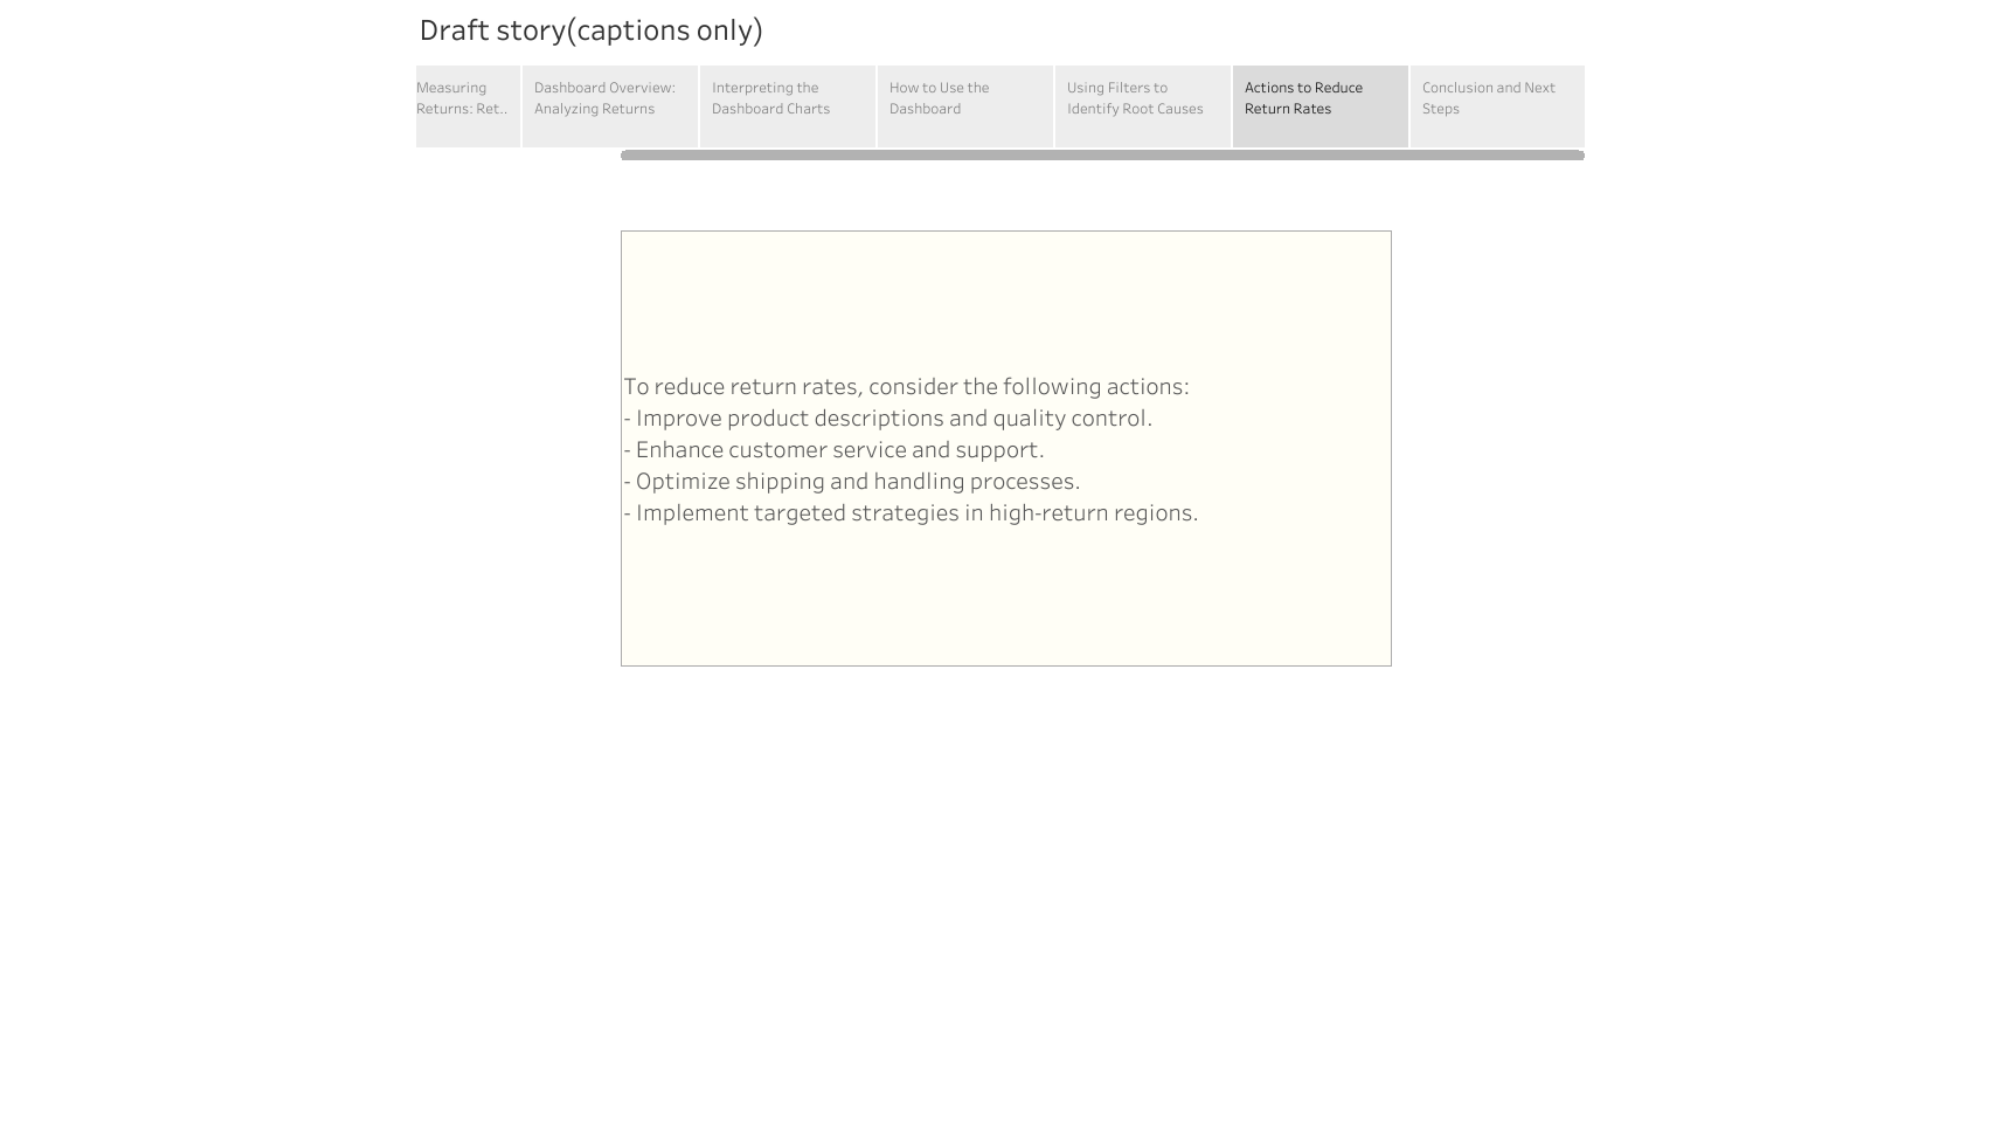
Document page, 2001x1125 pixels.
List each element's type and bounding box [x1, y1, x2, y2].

picture [407, 0, 1593, 1125]
